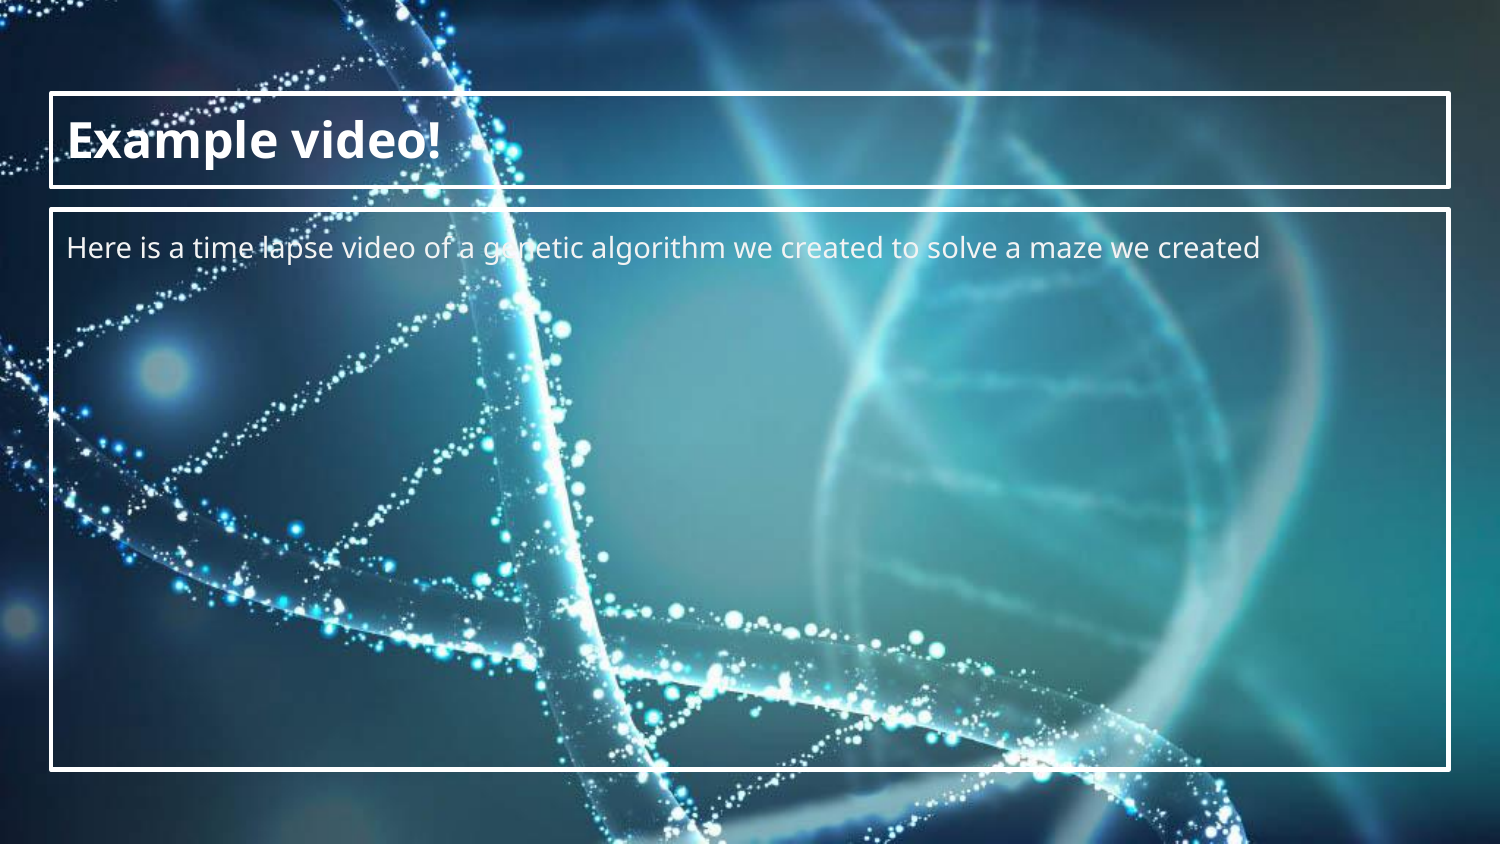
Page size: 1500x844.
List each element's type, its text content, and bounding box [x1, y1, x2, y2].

list Here is a time lapse video of a genetic algorithm we created to solve a maze we created [49, 207, 1451, 772]
picture [0, 0, 1500, 844]
title Example video! [49, 91, 1451, 189]
